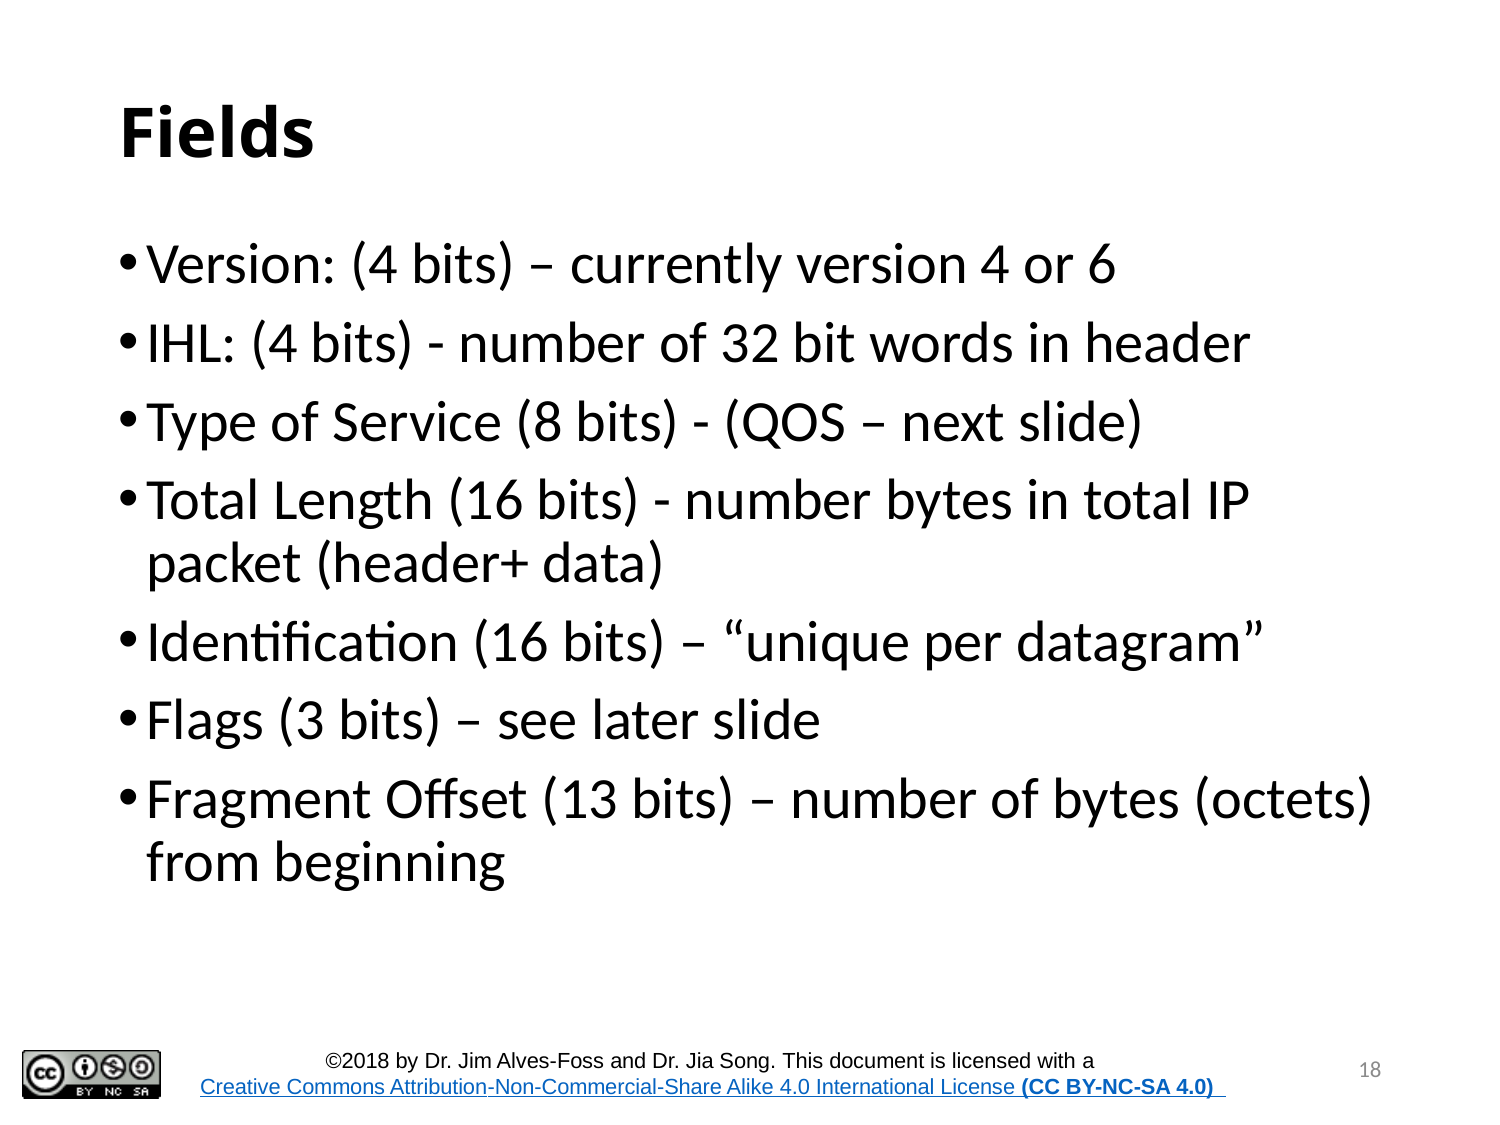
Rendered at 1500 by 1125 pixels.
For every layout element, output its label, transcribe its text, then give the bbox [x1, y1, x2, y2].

title Fields [102, 59, 1398, 211]
picture [22, 1050, 161, 1099]
list Version: (4 bits) – currently version 4 or 6 IHL: (4 bits) - number of 32 bit words in header Type of Service (8 bits) - (QOS – next slide) Total Length (16 bits) - number bytes in total IP packet (header+ data) Identification (16 bits) – “unique per datagram” Flags (3 bits) – see later slide Fragment Offset (13 bits) – number of bytes (octets) from beginning [102, 225, 1398, 1014]
slide_number 18 [1315, 1038, 1397, 1099]
